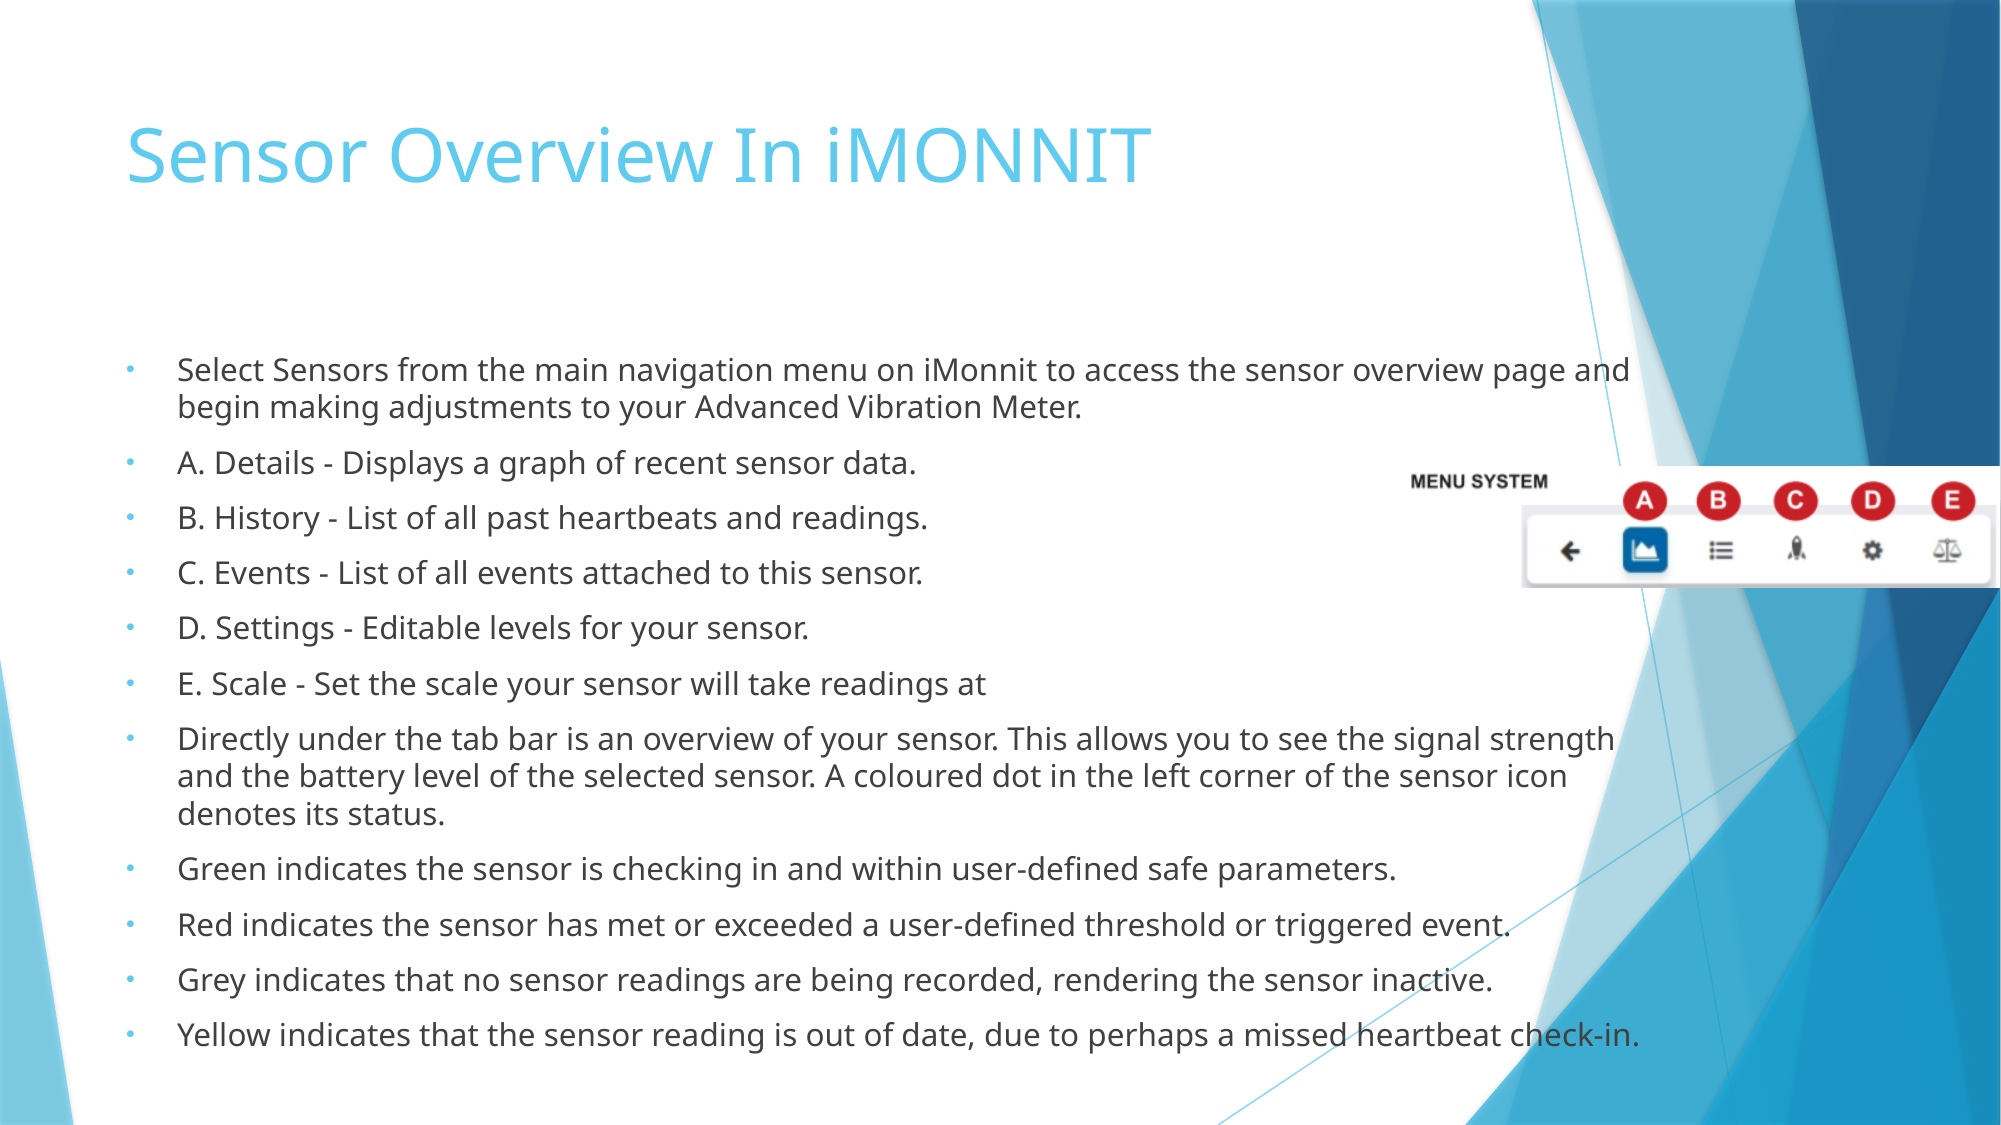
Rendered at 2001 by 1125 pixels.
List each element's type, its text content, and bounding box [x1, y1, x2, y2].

picture [1404, 465, 2000, 589]
title Sensor Overview In iMONNIT [111, 99, 1522, 317]
list Select Sensors from the main navigation menu on iMonnit to access the sensor overview page and begin making adjustments to your Advanced Vibration Meter. A. Details - Displays a graph of recent sensor data. B. History - List of all past heartbeats and readings. C. Events - List of all events attached to this sensor. D. Settings - Editable levels for your sensor. E. Scale - Set the scale your sensor will take readings at Directly under the tab bar is an overview of your sensor. This allows you to see the signal strength and the battery level of the selected sensor. A coloured dot in the left corner of the sensor icon denotes its status. Green indicates the sensor is checking in and within user-defined safe parameters. Red indicates the sensor has met or exceeded a user-defined threshold or triggered event. Grey indicates that no sensor readings are being recorded, rendering the sensor inactive. Yellow indicates that the sensor reading is out of date, due to perhaps a missed heartbeat check-in. [111, 342, 1661, 1091]
